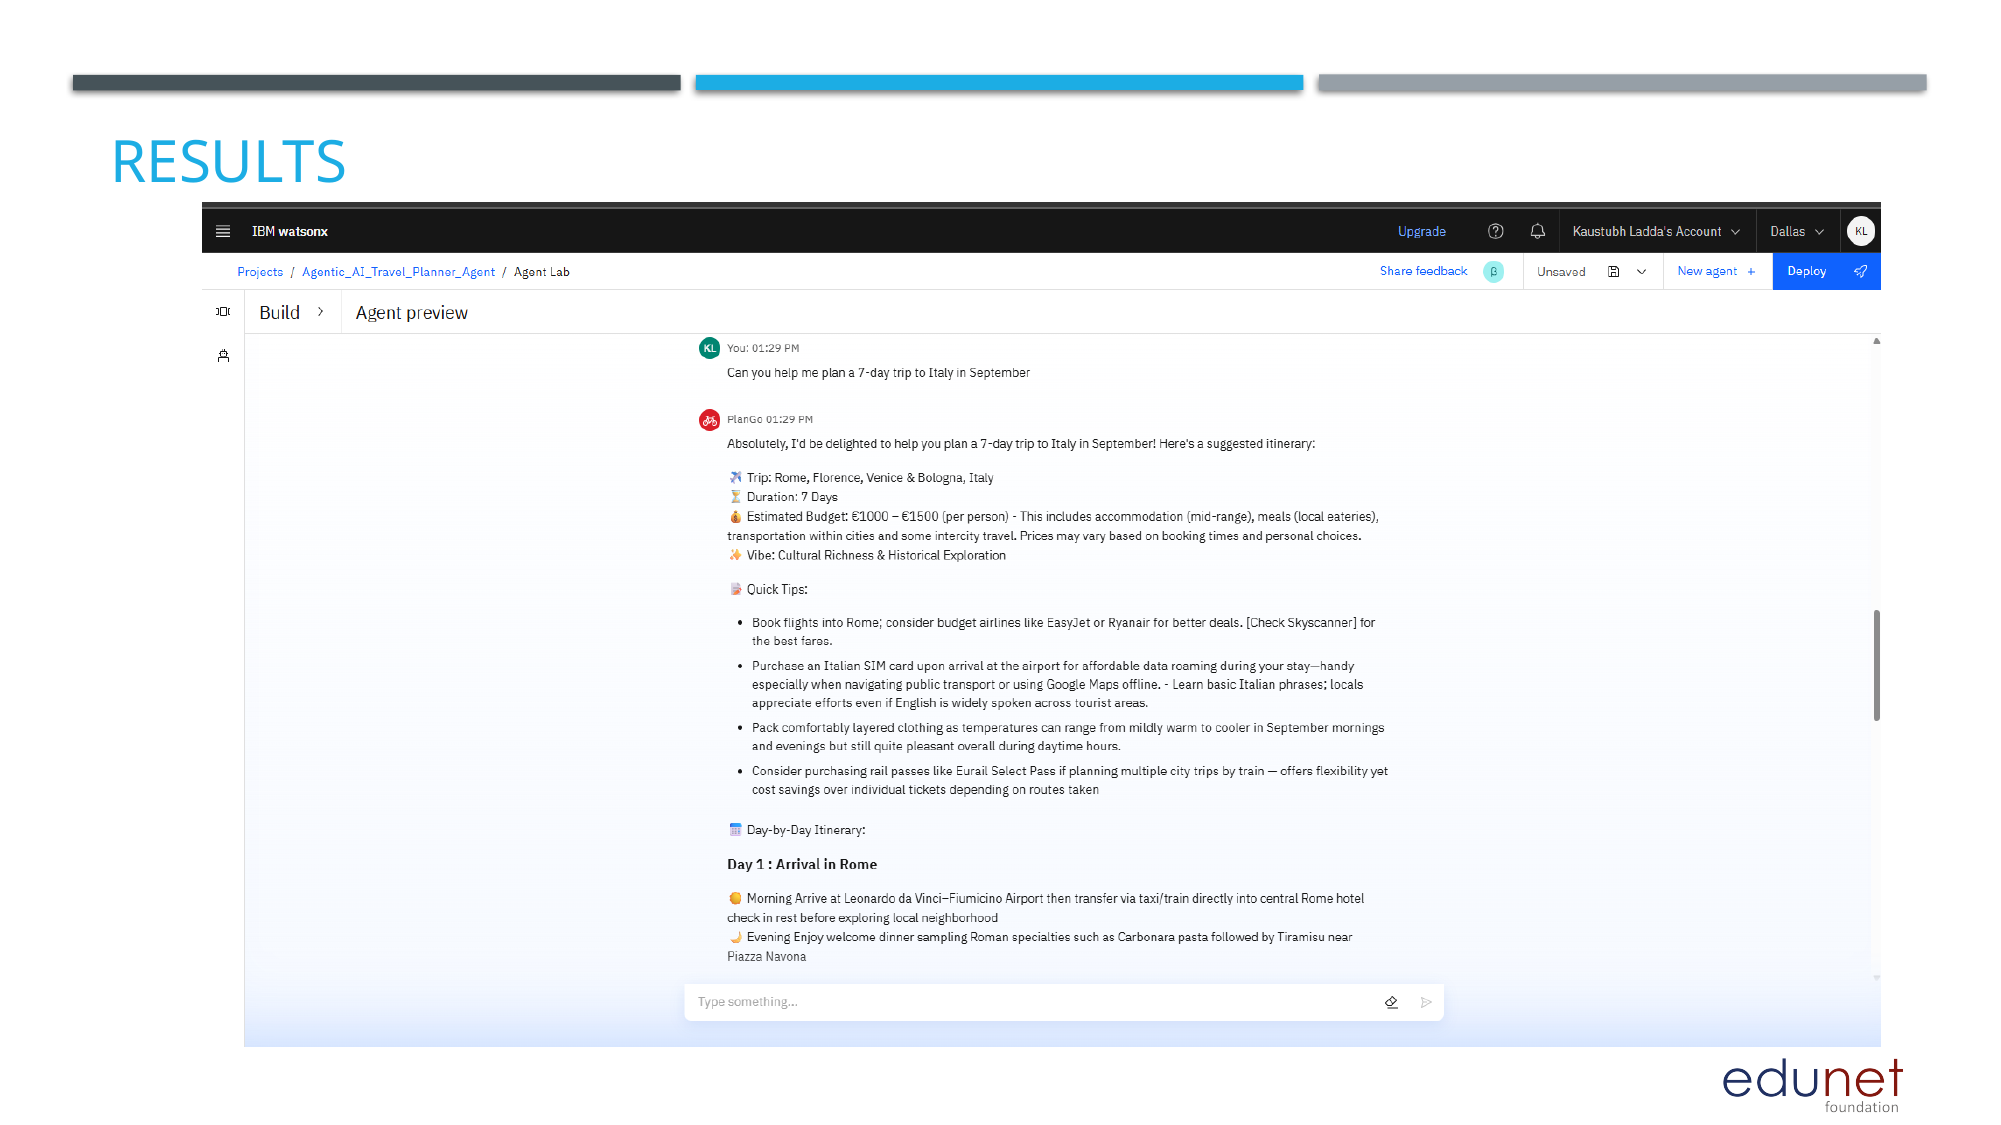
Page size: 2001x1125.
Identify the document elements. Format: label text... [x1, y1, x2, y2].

picture [1719, 1056, 1905, 1116]
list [202, 201, 1881, 1047]
title Results [95, 115, 1905, 203]
